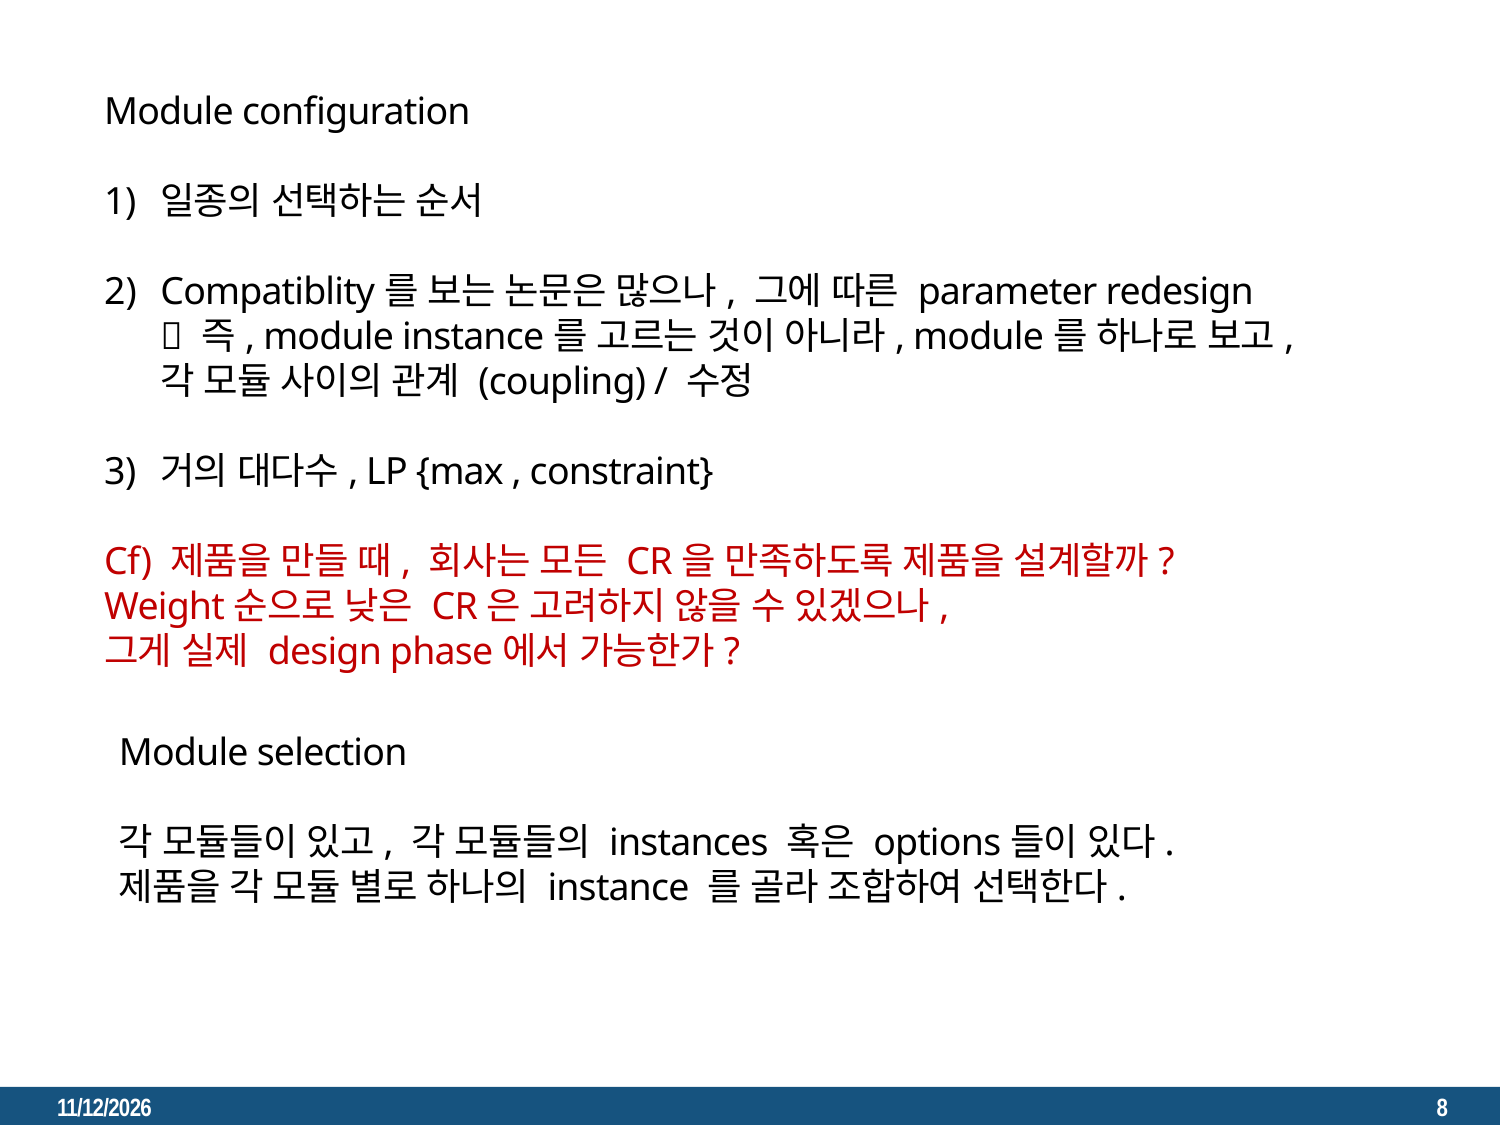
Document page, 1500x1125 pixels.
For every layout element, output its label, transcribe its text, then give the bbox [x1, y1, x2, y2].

slide_number 2023. 2. 2. [42, 1086, 380, 1125]
text_box Module configuration 일종의 선택하는 순서 Compatiblity를 보는 논문은 많으나, 그에 따른 parameter redesign  즉, module instance를 고르는 것이 아니라, module를 하나로 보고, 각 모듈 사이의 관계 (coupling) / 수정 거의 대다수, LP {max , constraint} Cf) 제품을 만들 때, 회사는 모든 CR을 만족하도록 제품을 설계할까? Weight순으로 낮은 CR은 고려하지 않을 수 있겠으나, 그게 실제 design phase에서 가능한가? [104, 87, 1332, 673]
slide_number 8 [1125, 1086, 1464, 1125]
text_box Module selection 각 모듈들이 있고, 각 모듈들의 instances 혹은 options들이 있다. 제품을 각 모듈 별로 하나의 instance 를 골라 조합하여 선택한다. [104, 720, 1332, 1006]
